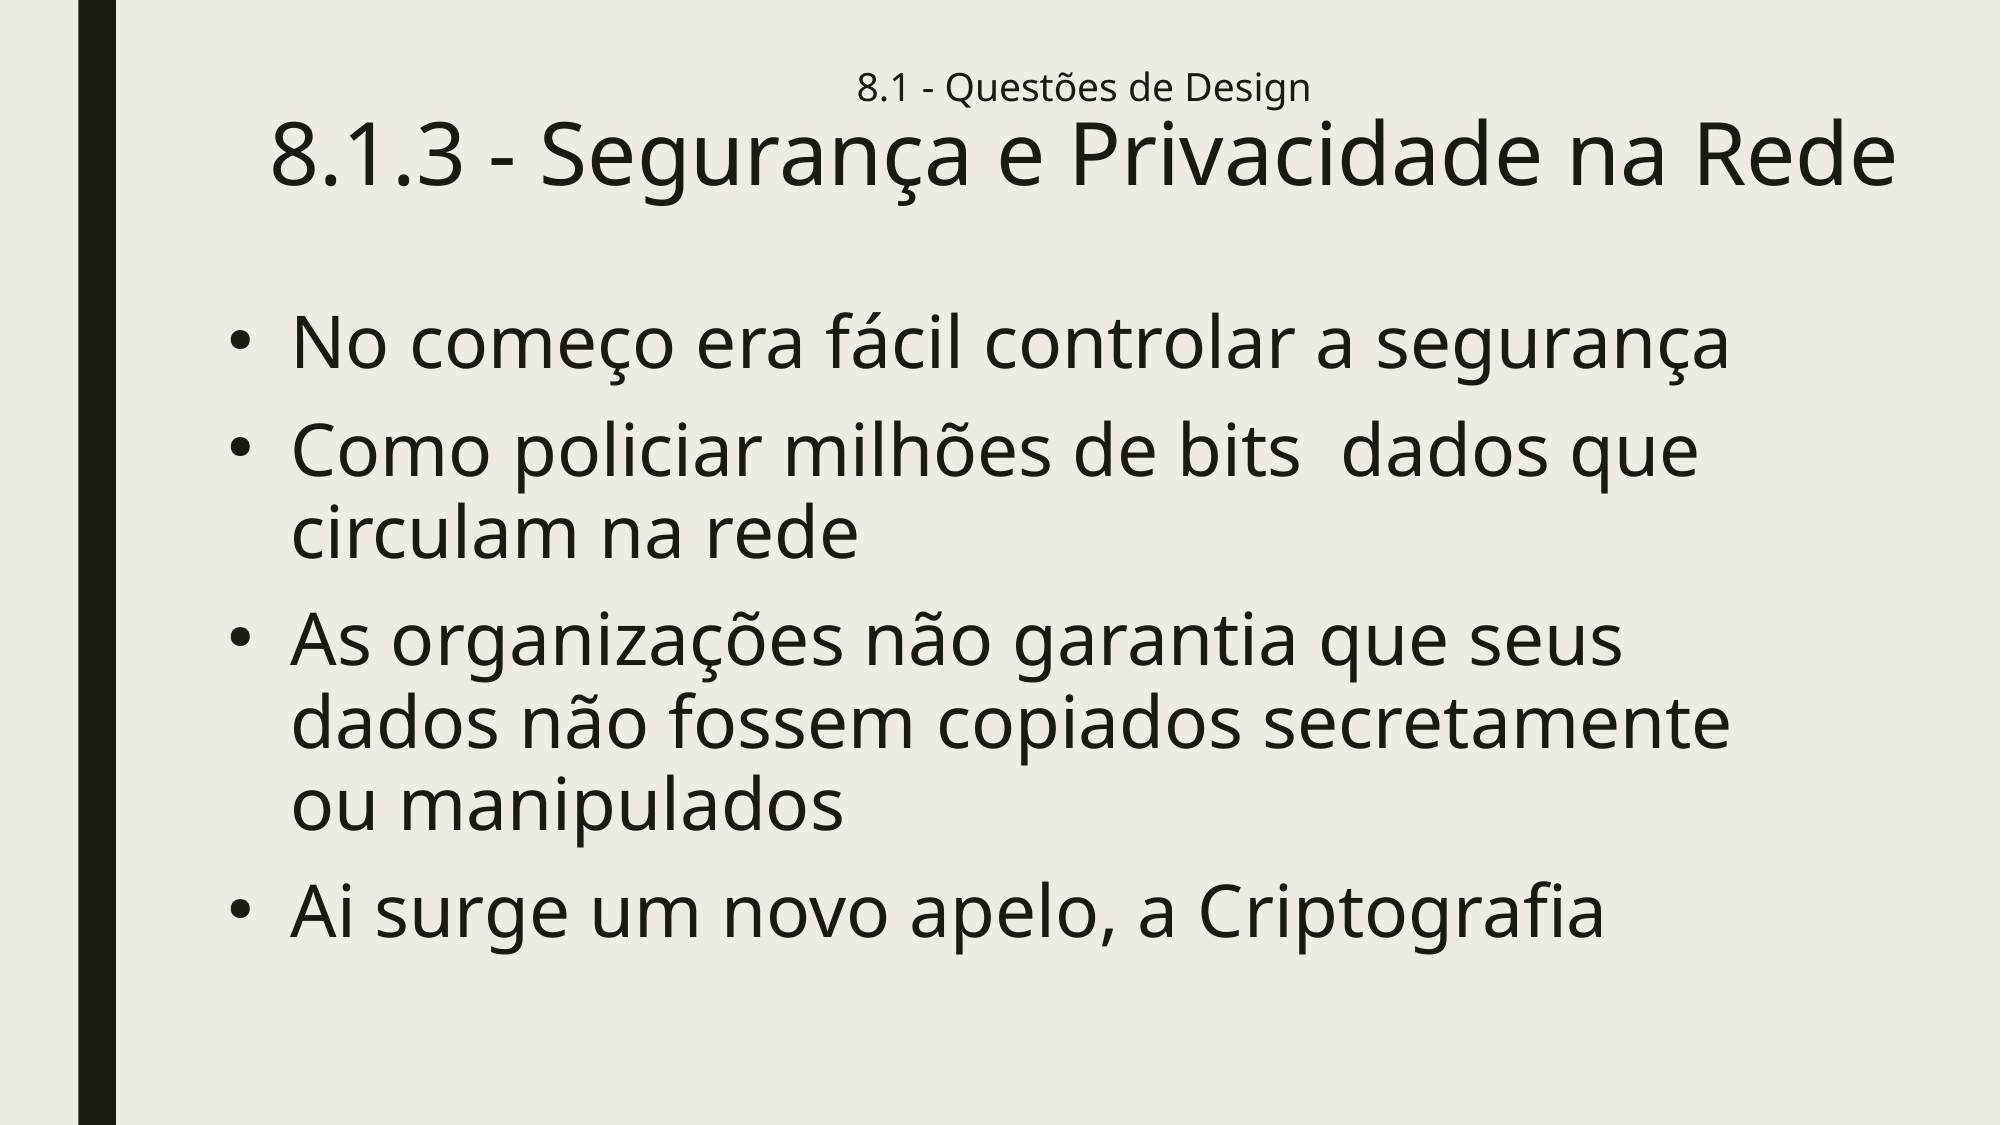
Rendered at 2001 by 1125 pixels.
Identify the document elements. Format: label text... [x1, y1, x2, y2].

list No começo era fácil controlar a segurança Como policiar milhões de bits dados que circulam na rede As organizações não garantia que seus dados não fossem copiados secretamente ou manipulados Ai surge um novo apelo, a Criptografia [212, 295, 1788, 1046]
title 8.1 - Questões de Design 8.1.3 - Segurança e Privacidade na Rede [225, 61, 1944, 250]
